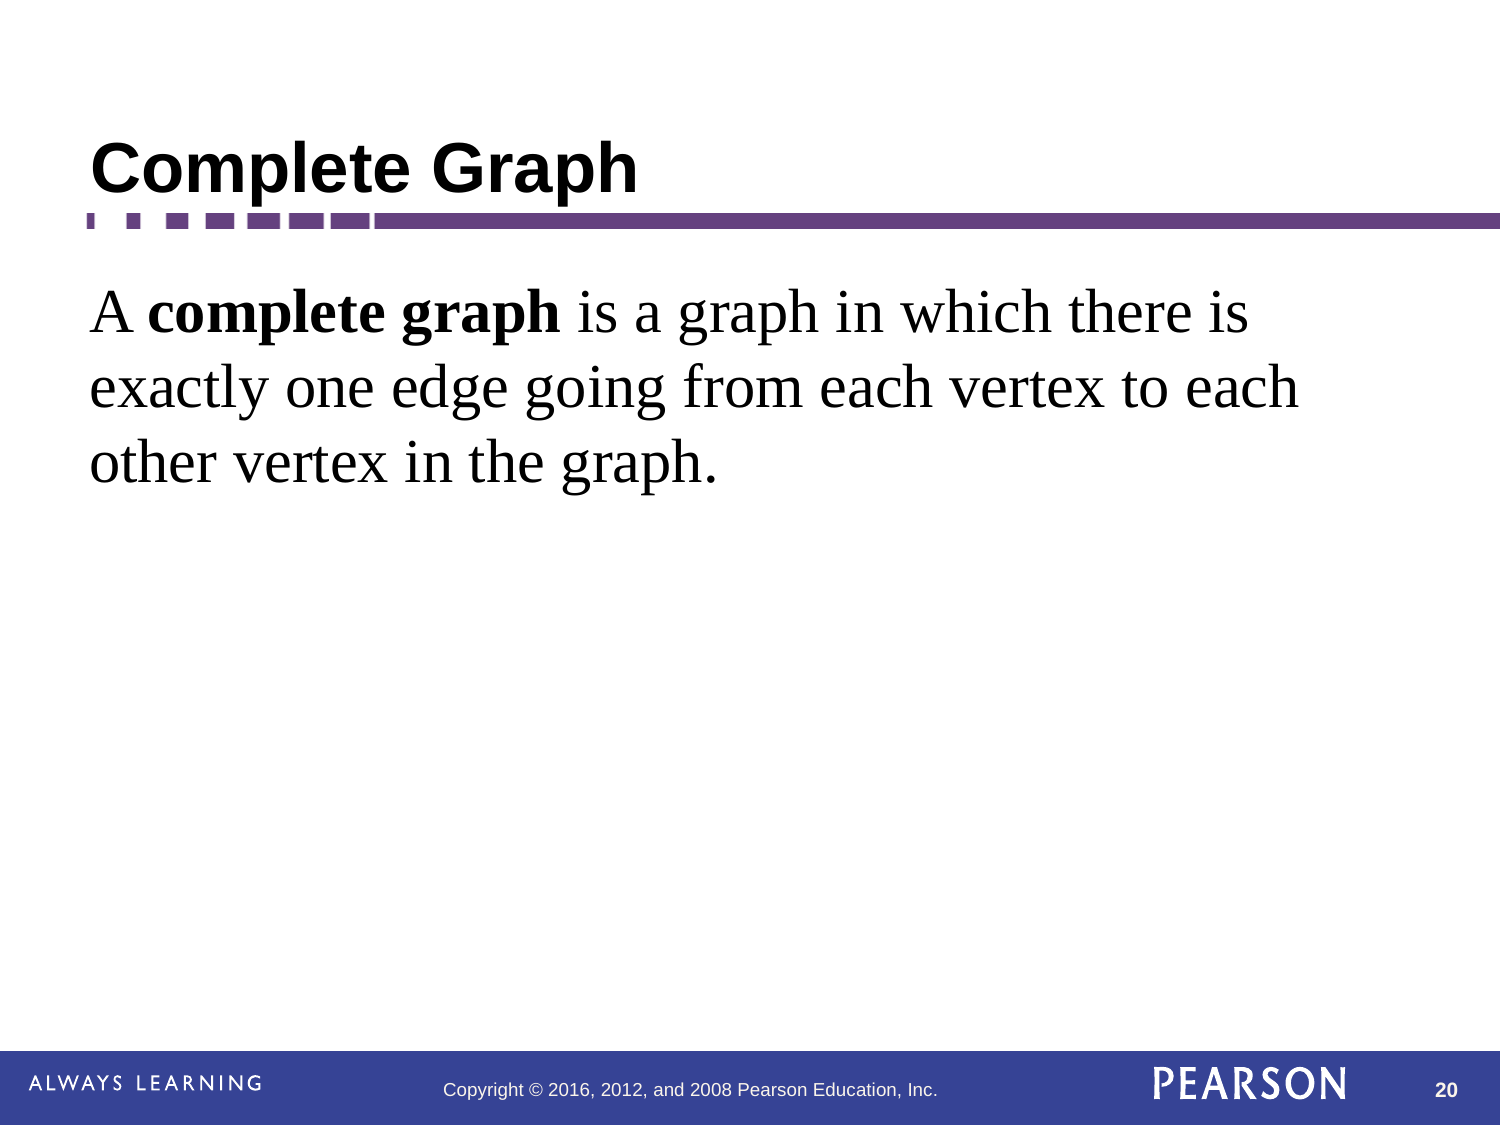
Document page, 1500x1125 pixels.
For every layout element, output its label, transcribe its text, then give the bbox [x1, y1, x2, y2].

text_box A complete graph is a graph in which there is exactly one edge going from each vertex to each other vertex in the graph. [74, 262, 1338, 502]
title Complete Graph [75, 27, 1425, 215]
picture [60, 213, 1500, 229]
